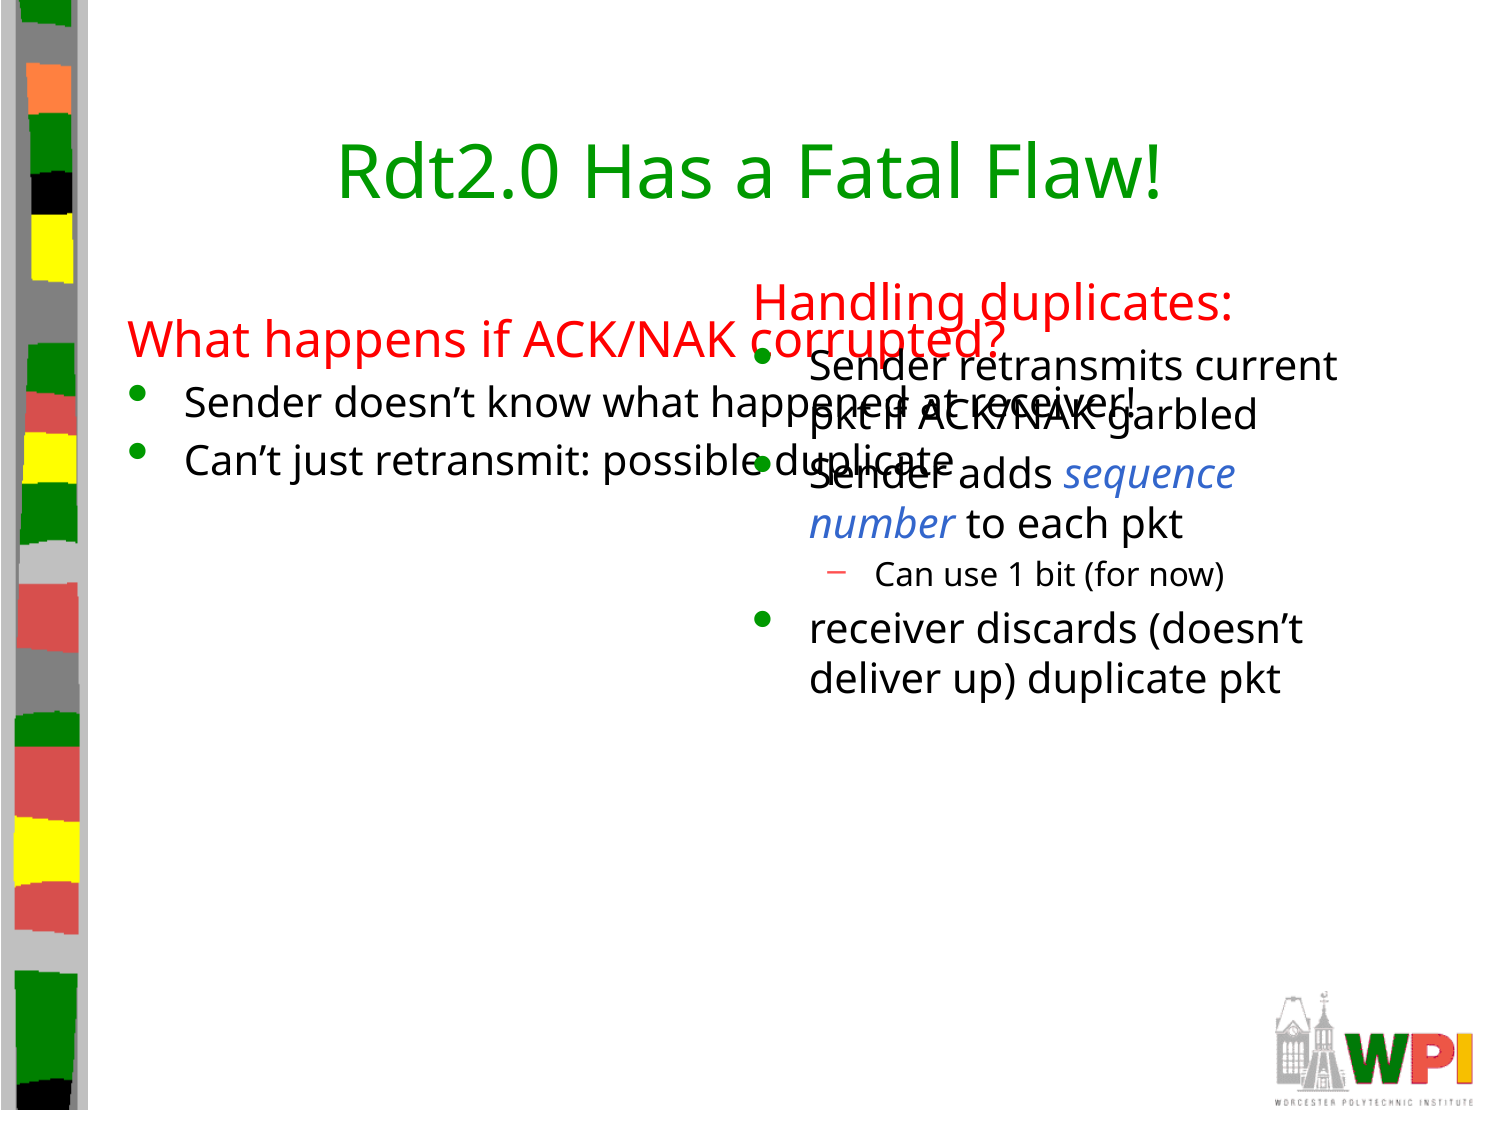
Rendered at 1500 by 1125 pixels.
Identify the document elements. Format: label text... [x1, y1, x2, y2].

title Rdt2.0 Has a Fatal Flaw! [112, 74, 1388, 263]
list Handling duplicates: Sender retransmits current pkt if ACK/NAK garbled Sender adds sequence number to each pkt Can use 1 bit (for now) receiver discards (doesn’t deliver up) duplicate pkt [737, 262, 1363, 684]
list What happens if ACK/NAK corrupted? Sender doesn’t know what happened at receiver! Can’t just retransmit: possible duplicate [112, 299, 1388, 1001]
picture [1275, 991, 1475, 1107]
